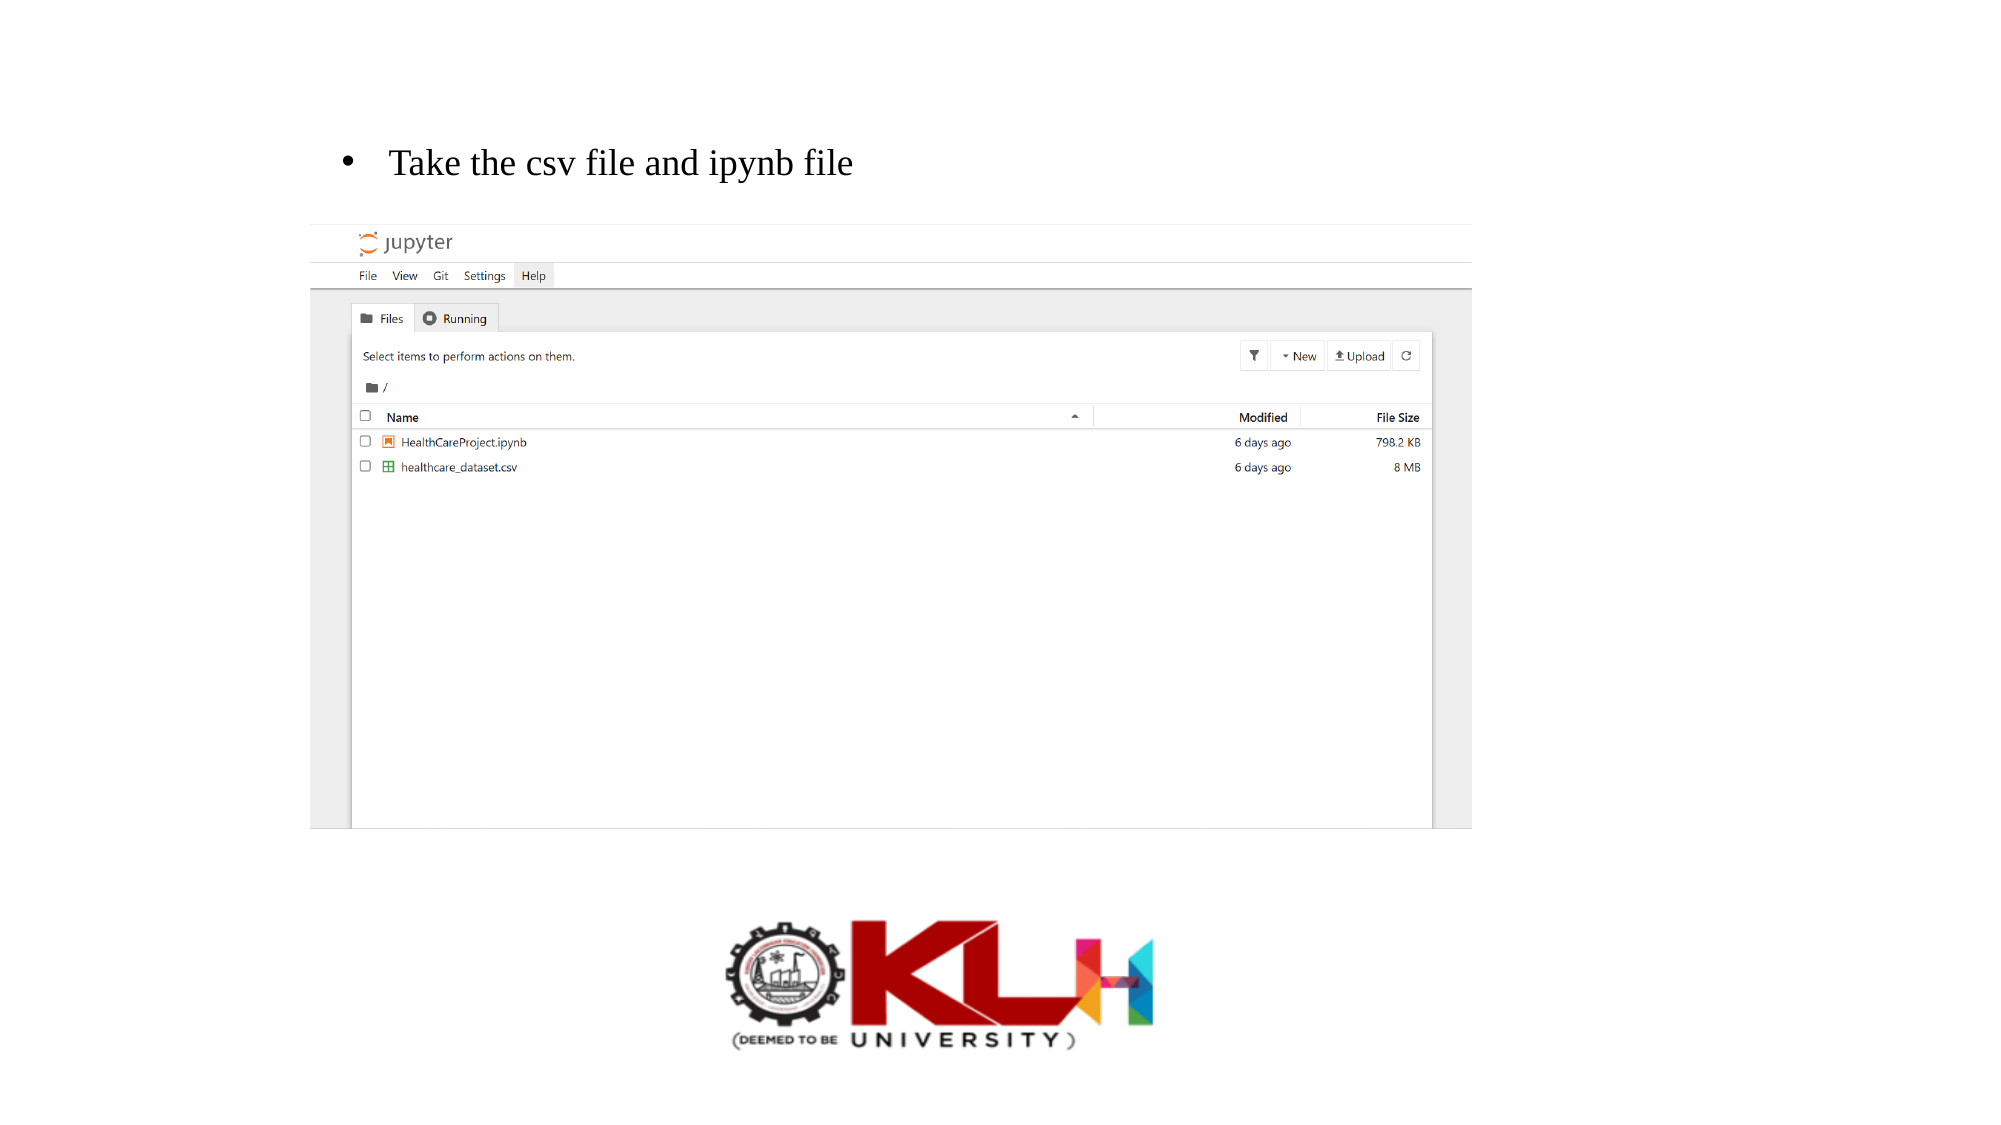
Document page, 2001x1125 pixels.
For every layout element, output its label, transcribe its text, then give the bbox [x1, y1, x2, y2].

picture [310, 221, 1472, 829]
picture [717, 890, 1168, 1076]
text_box Take the csv file and ipynb file [326, 130, 1503, 191]
